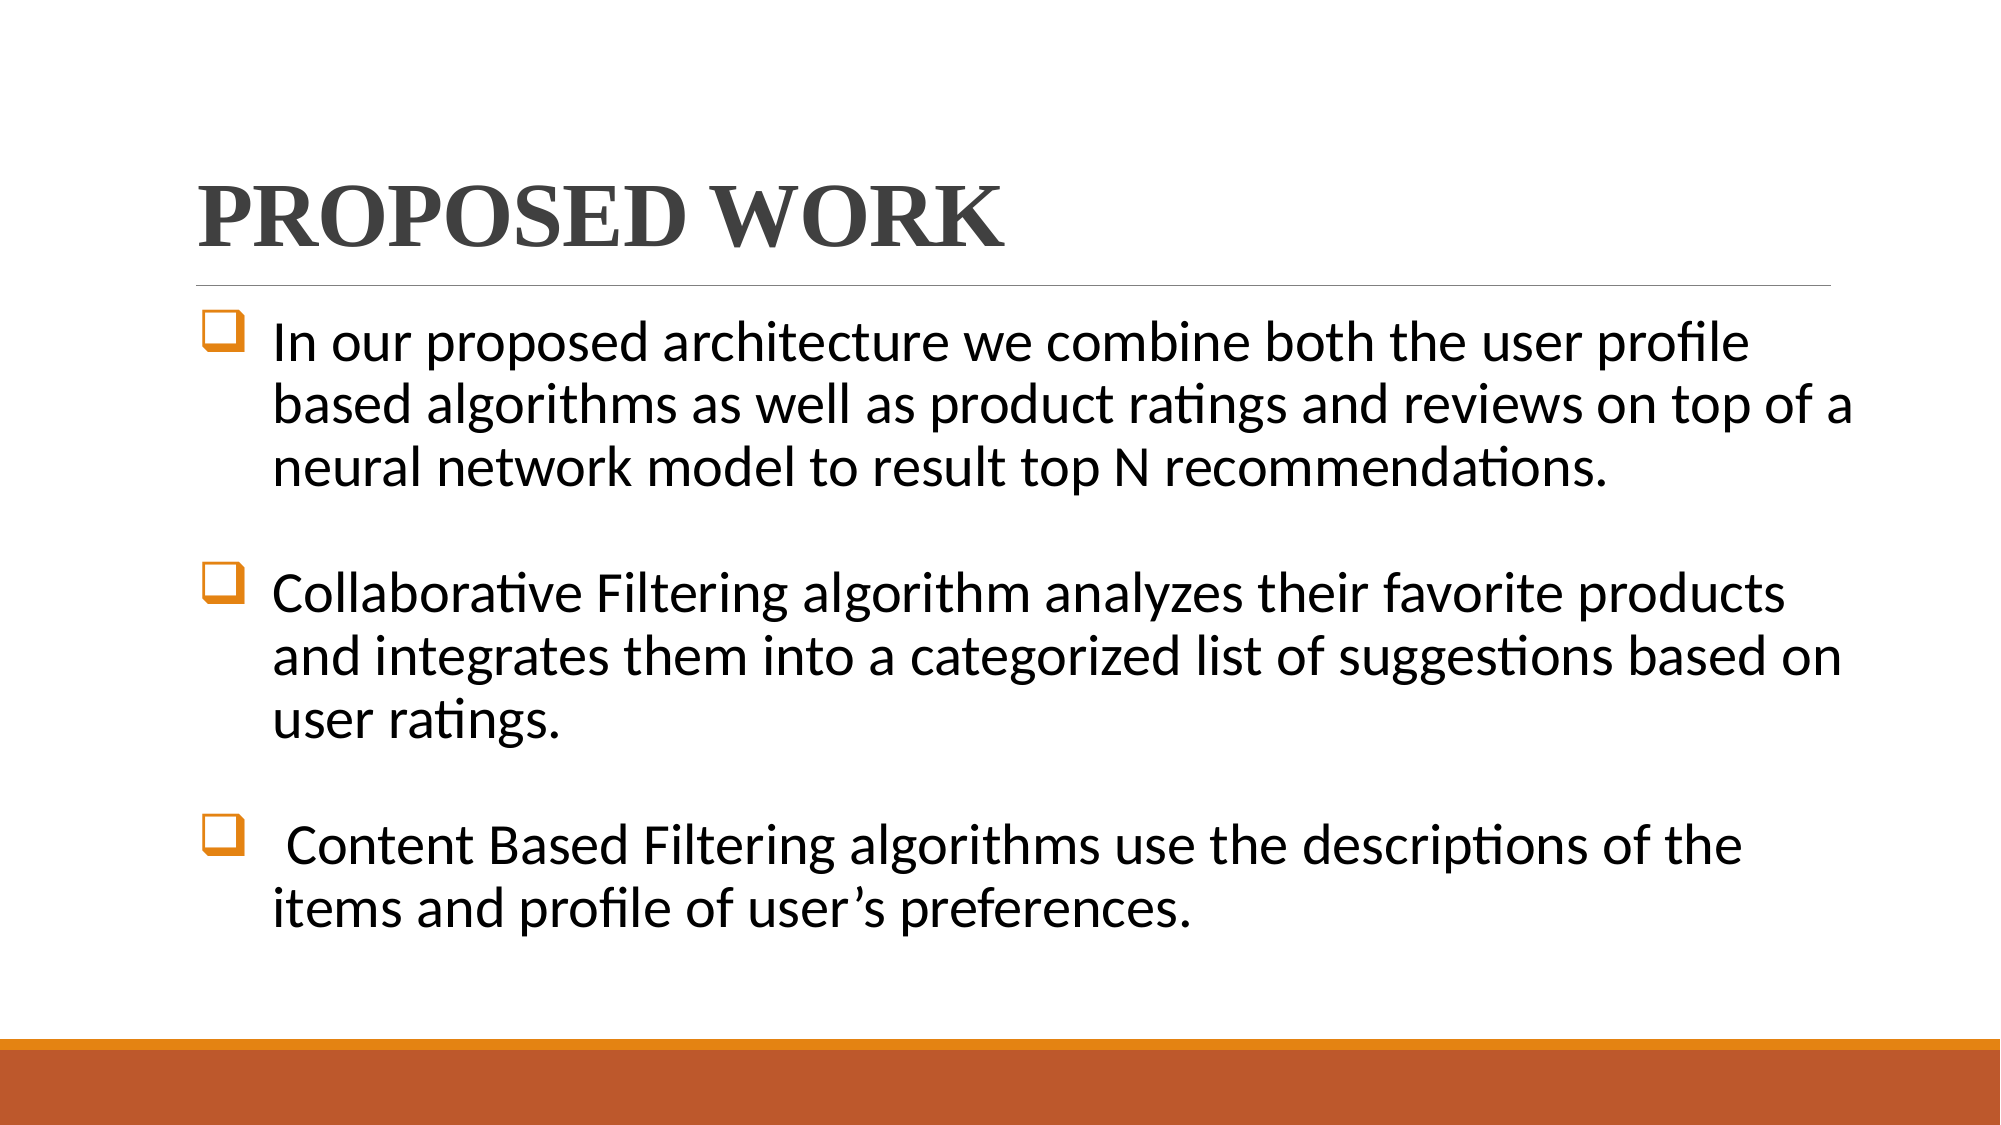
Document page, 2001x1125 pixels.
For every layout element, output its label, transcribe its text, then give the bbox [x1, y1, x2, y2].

list In our proposed architecture we combine both the user profile based algorithms as well as product ratings and reviews on top of a neural network model to result top N recommendations. Collaborative Filtering algorithm analyzes their favorite products and integrates them into a categorized list of suggestions based on user ratings. Content Based Filtering algorithms use the descriptions of the items and profile of user’s preferences. [176, 303, 1863, 1014]
title PROPOSED WORK [137, 55, 1863, 273]
